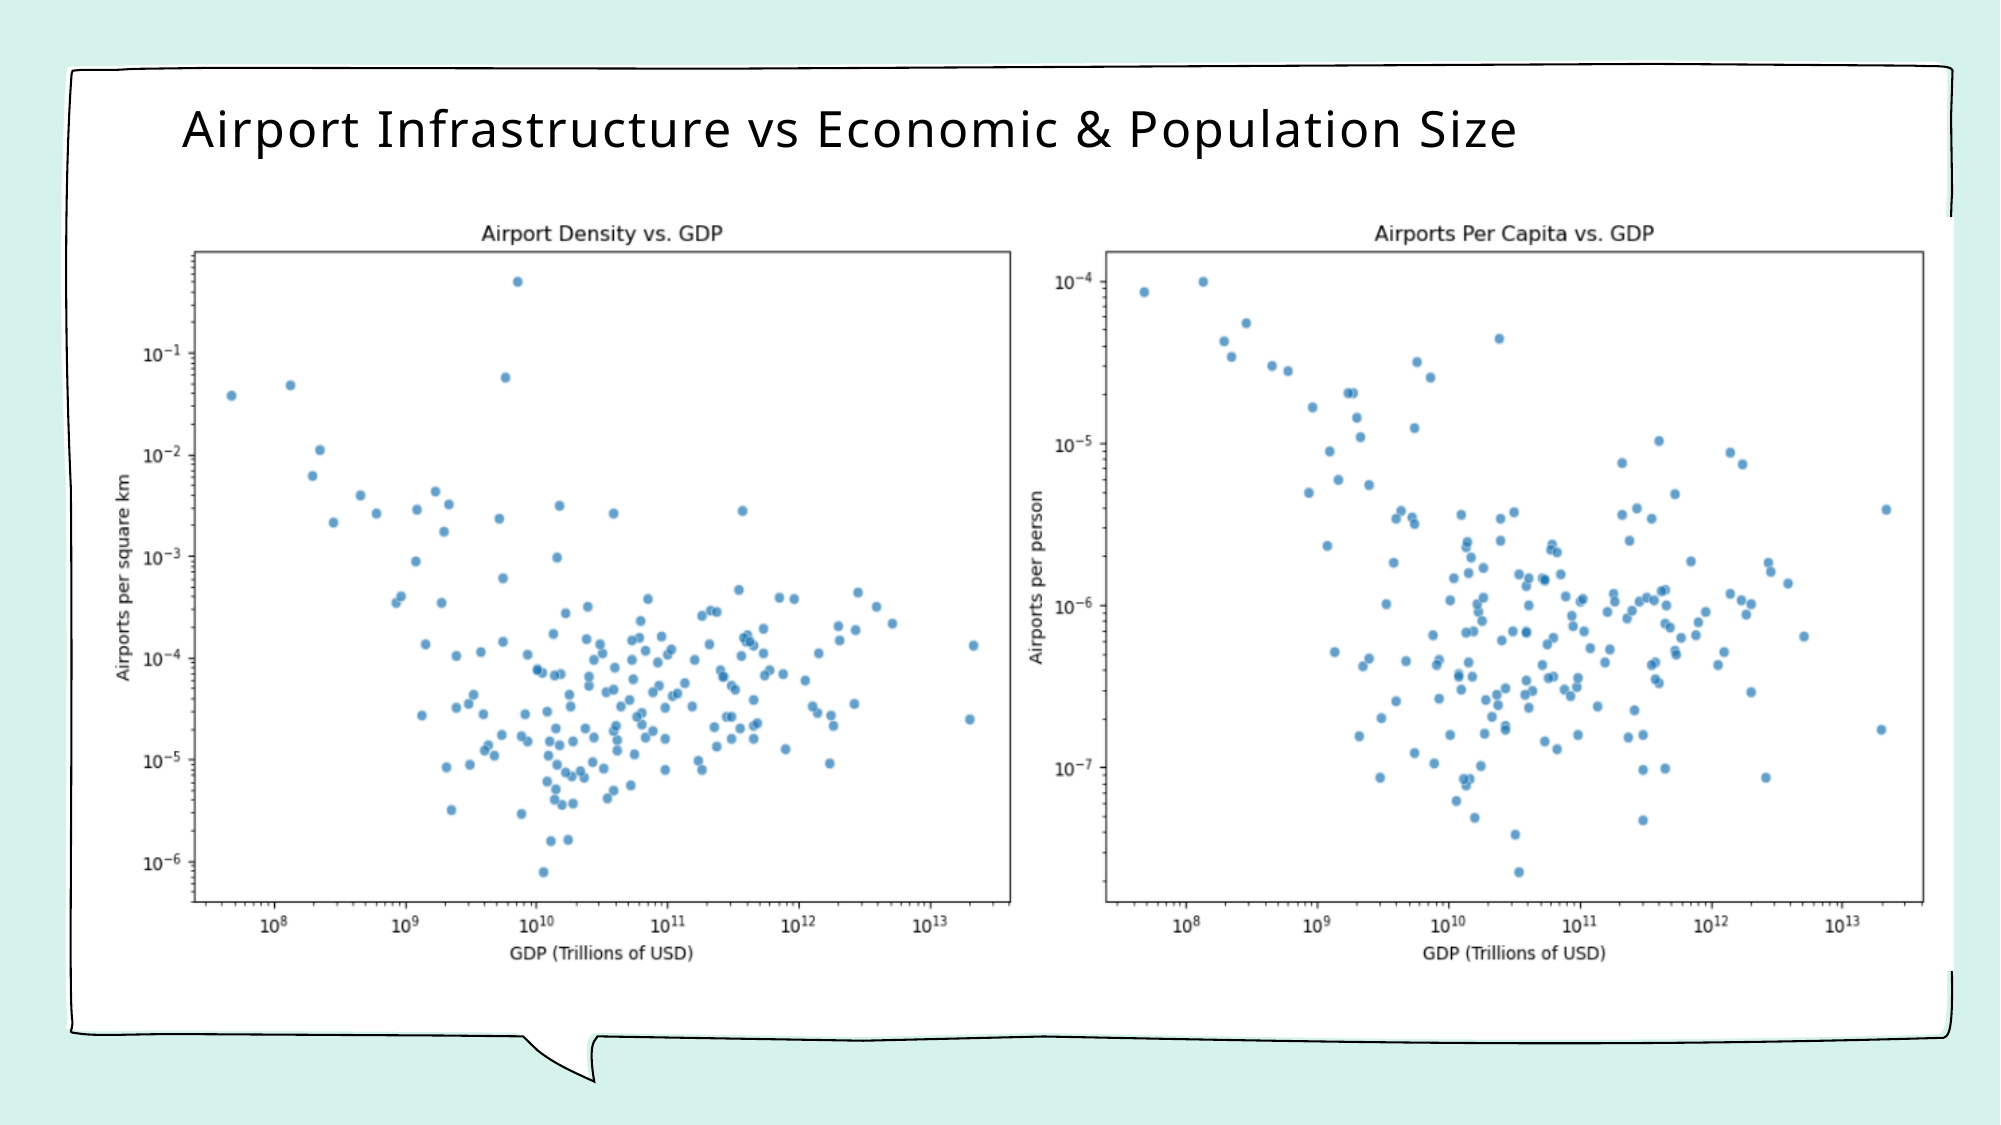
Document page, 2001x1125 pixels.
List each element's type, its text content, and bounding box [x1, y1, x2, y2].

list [75, 217, 1954, 971]
title Airport Infrastructure vs Economic & Population Size [167, 91, 1863, 217]
